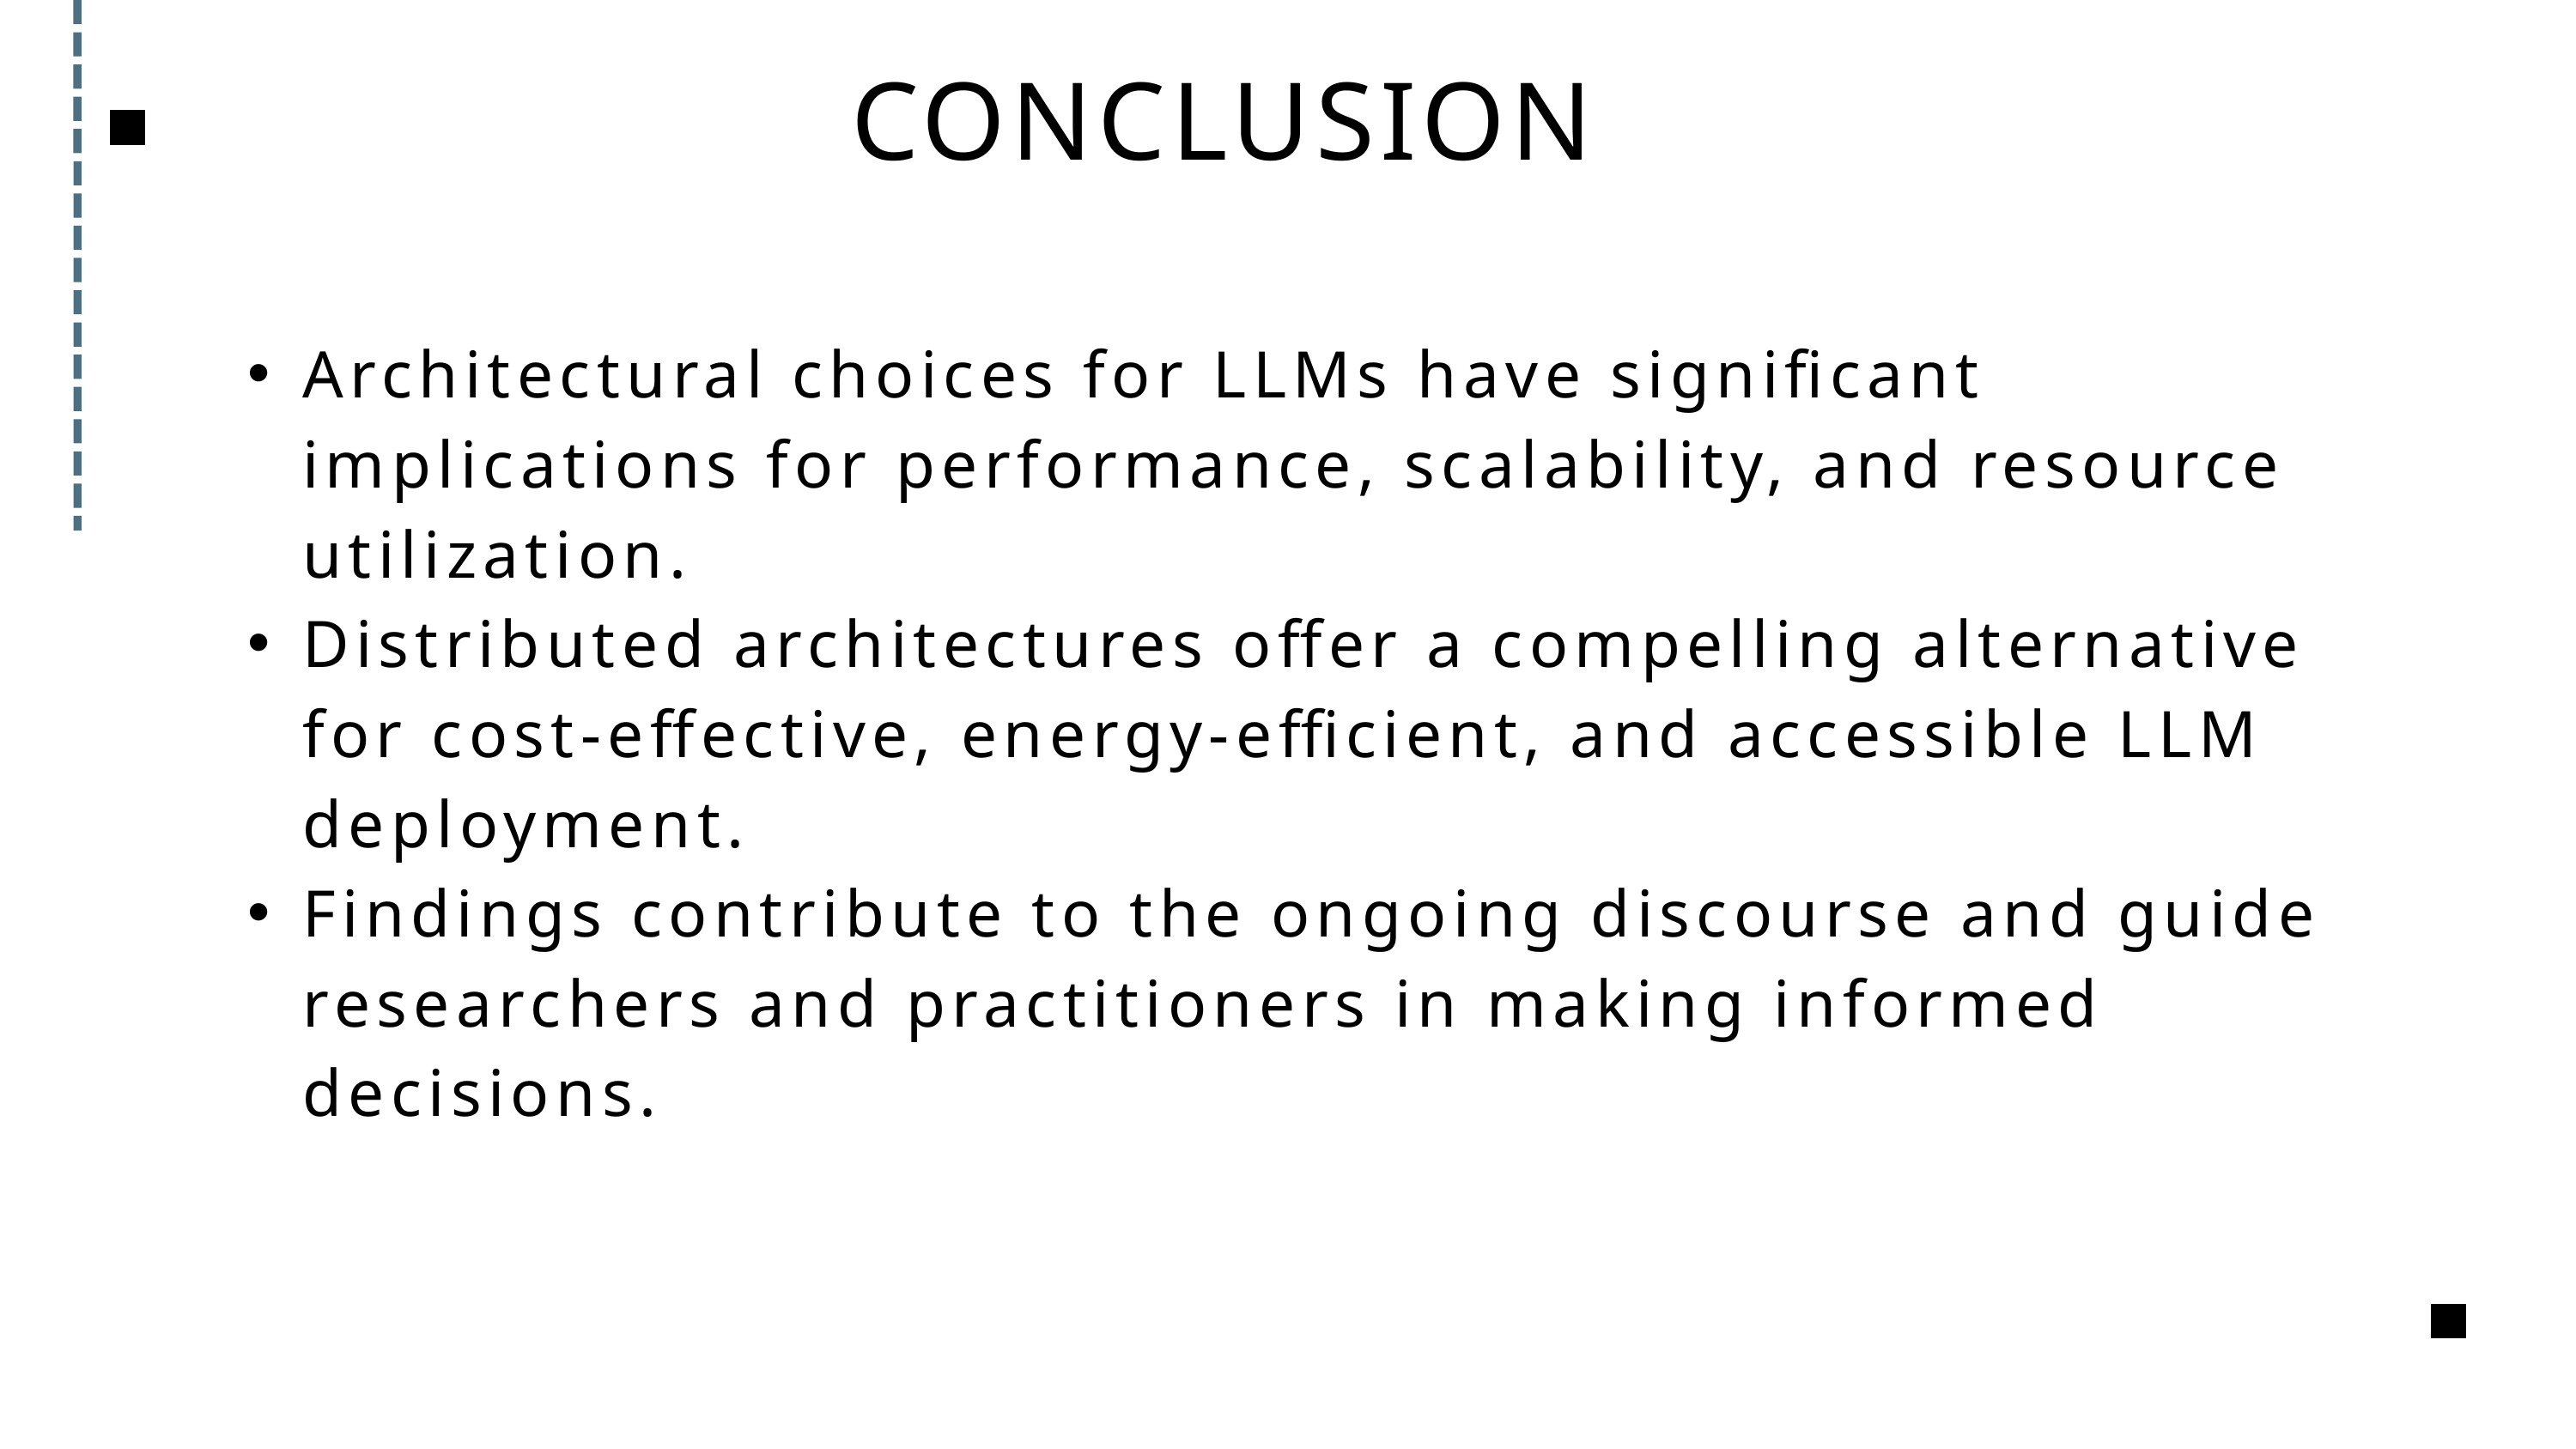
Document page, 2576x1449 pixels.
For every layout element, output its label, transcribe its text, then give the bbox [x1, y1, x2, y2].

text_box Architectural choices for LLMs have significant implications for performance, scalability, and resource utilization. Distributed architectures offer a compelling alternative for cost-effective, energy-efficient, and accessible LLM deployment. Findings contribute to the ongoing discourse and guide researchers and practitioners in making informed decisions. [193, 321, 2383, 1204]
text_box CONCLUSION [144, 31, 2300, 182]
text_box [109, 109, 145, 145]
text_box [2430, 1303, 2467, 1339]
